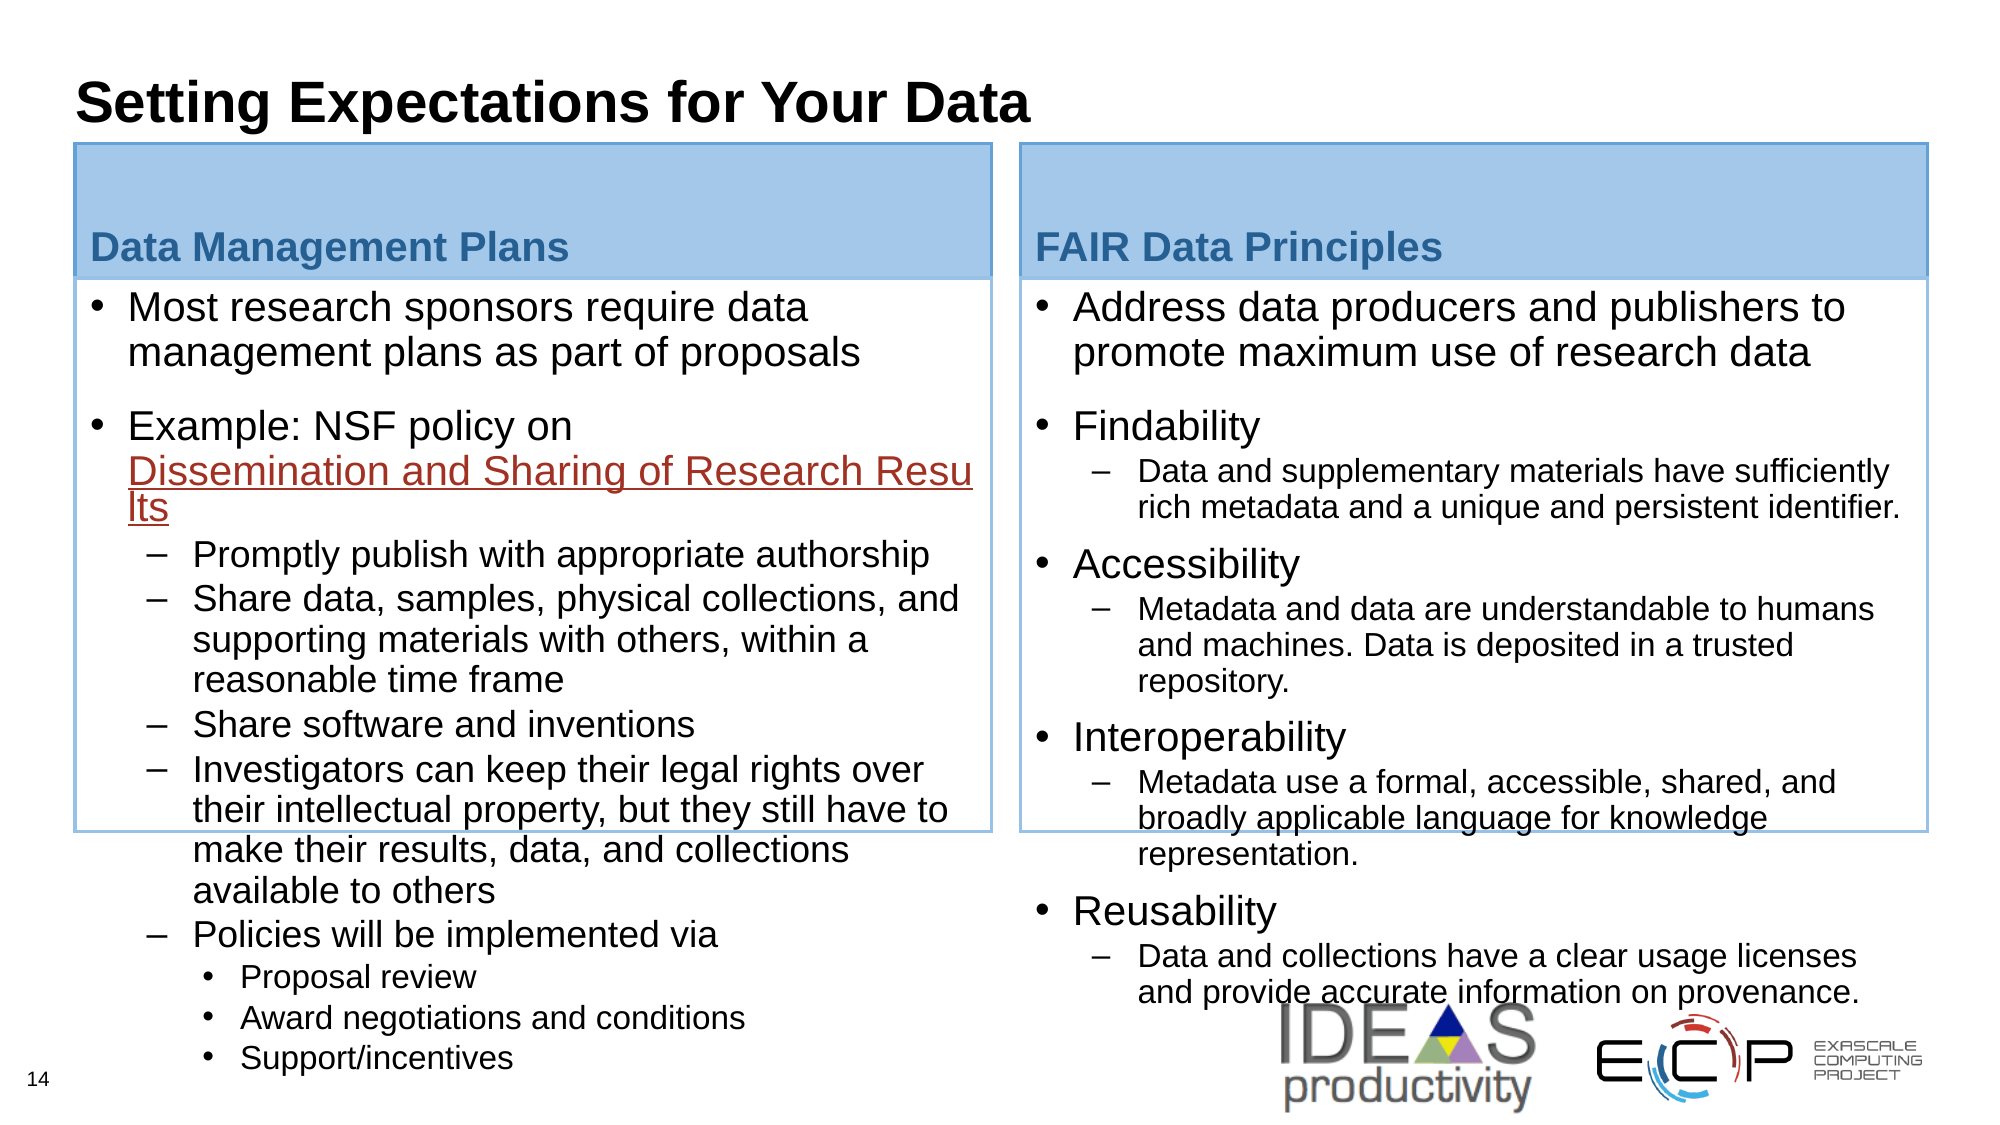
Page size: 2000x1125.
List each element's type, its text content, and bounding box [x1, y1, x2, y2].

list FAIR Data Principles [1019, 142, 1929, 276]
list Data Management Plans [73, 142, 993, 276]
picture [1280, 1002, 1537, 1114]
list Most research sponsors require data management plans as part of proposals Example: NSF policy on Dissemination and Sharing of Research Results Promptly publish with appropriate authorship Share data, samples, physical collections, and supporting materials with others, within a reasonable time frame Share software and inventions Investigators can keep their legal rights over their intellectual property, but they still have to make their results, data, and collections available to others Policies will be implemented via Proposal review Award negotiations and conditions Support/incentives [73, 276, 993, 833]
title Setting Expectations for Your Data [59, 67, 1927, 218]
picture [1597, 1014, 1922, 1103]
list Address data producers and publishers to promote maximum use of research data Findability Data and supplementary materials have sufficiently rich metadata and a unique and persistent identifier. Accessibility Metadata and data are understandable to humans and machines. Data is deposited in a trusted repository. Interoperability Metadata use a formal, accessible, shared, and broadly applicable language for knowledge representation. Reusability Data and collections have a clear usage licenses and provide accurate information on provenance. [1019, 276, 1929, 833]
